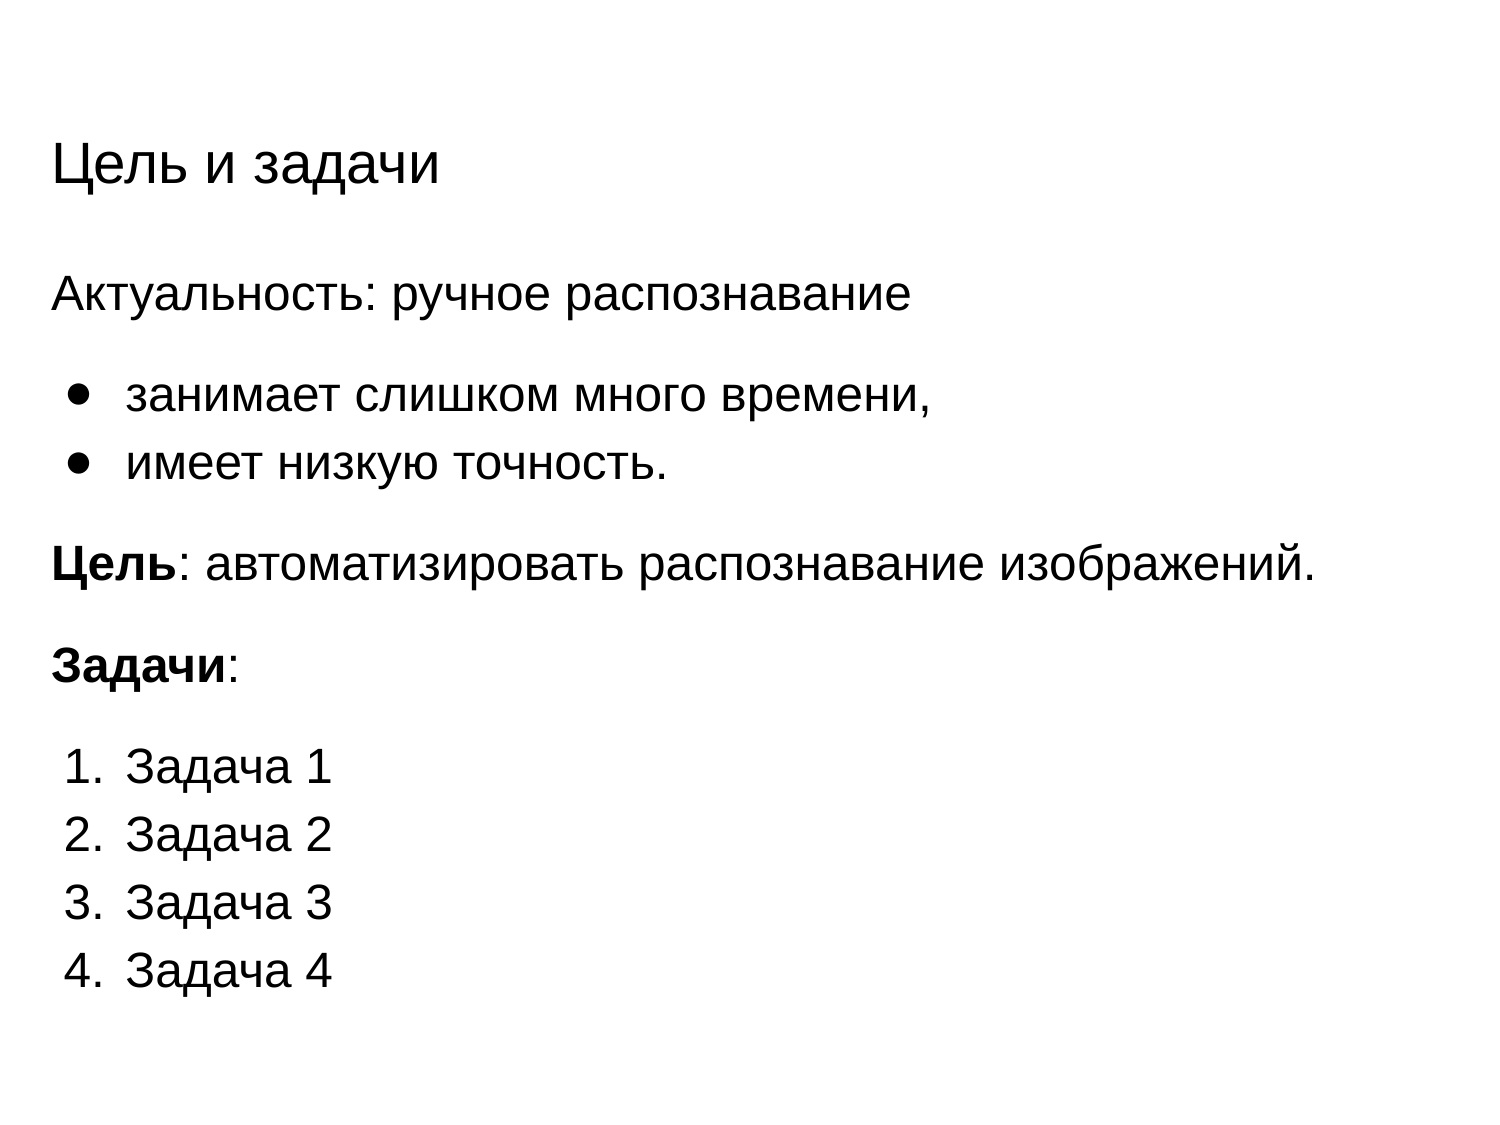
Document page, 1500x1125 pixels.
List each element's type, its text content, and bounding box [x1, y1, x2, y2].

title Цель и задачи [51, 57, 1449, 252]
list Актуальность: ручное распознавание занимает слишком много времени, имеет низкую точность. Цель: автоматизировать распознавание изображений. Задачи: Задача 1 Задача 2 Задача 3 Задача 4 [51, 252, 1449, 1000]
